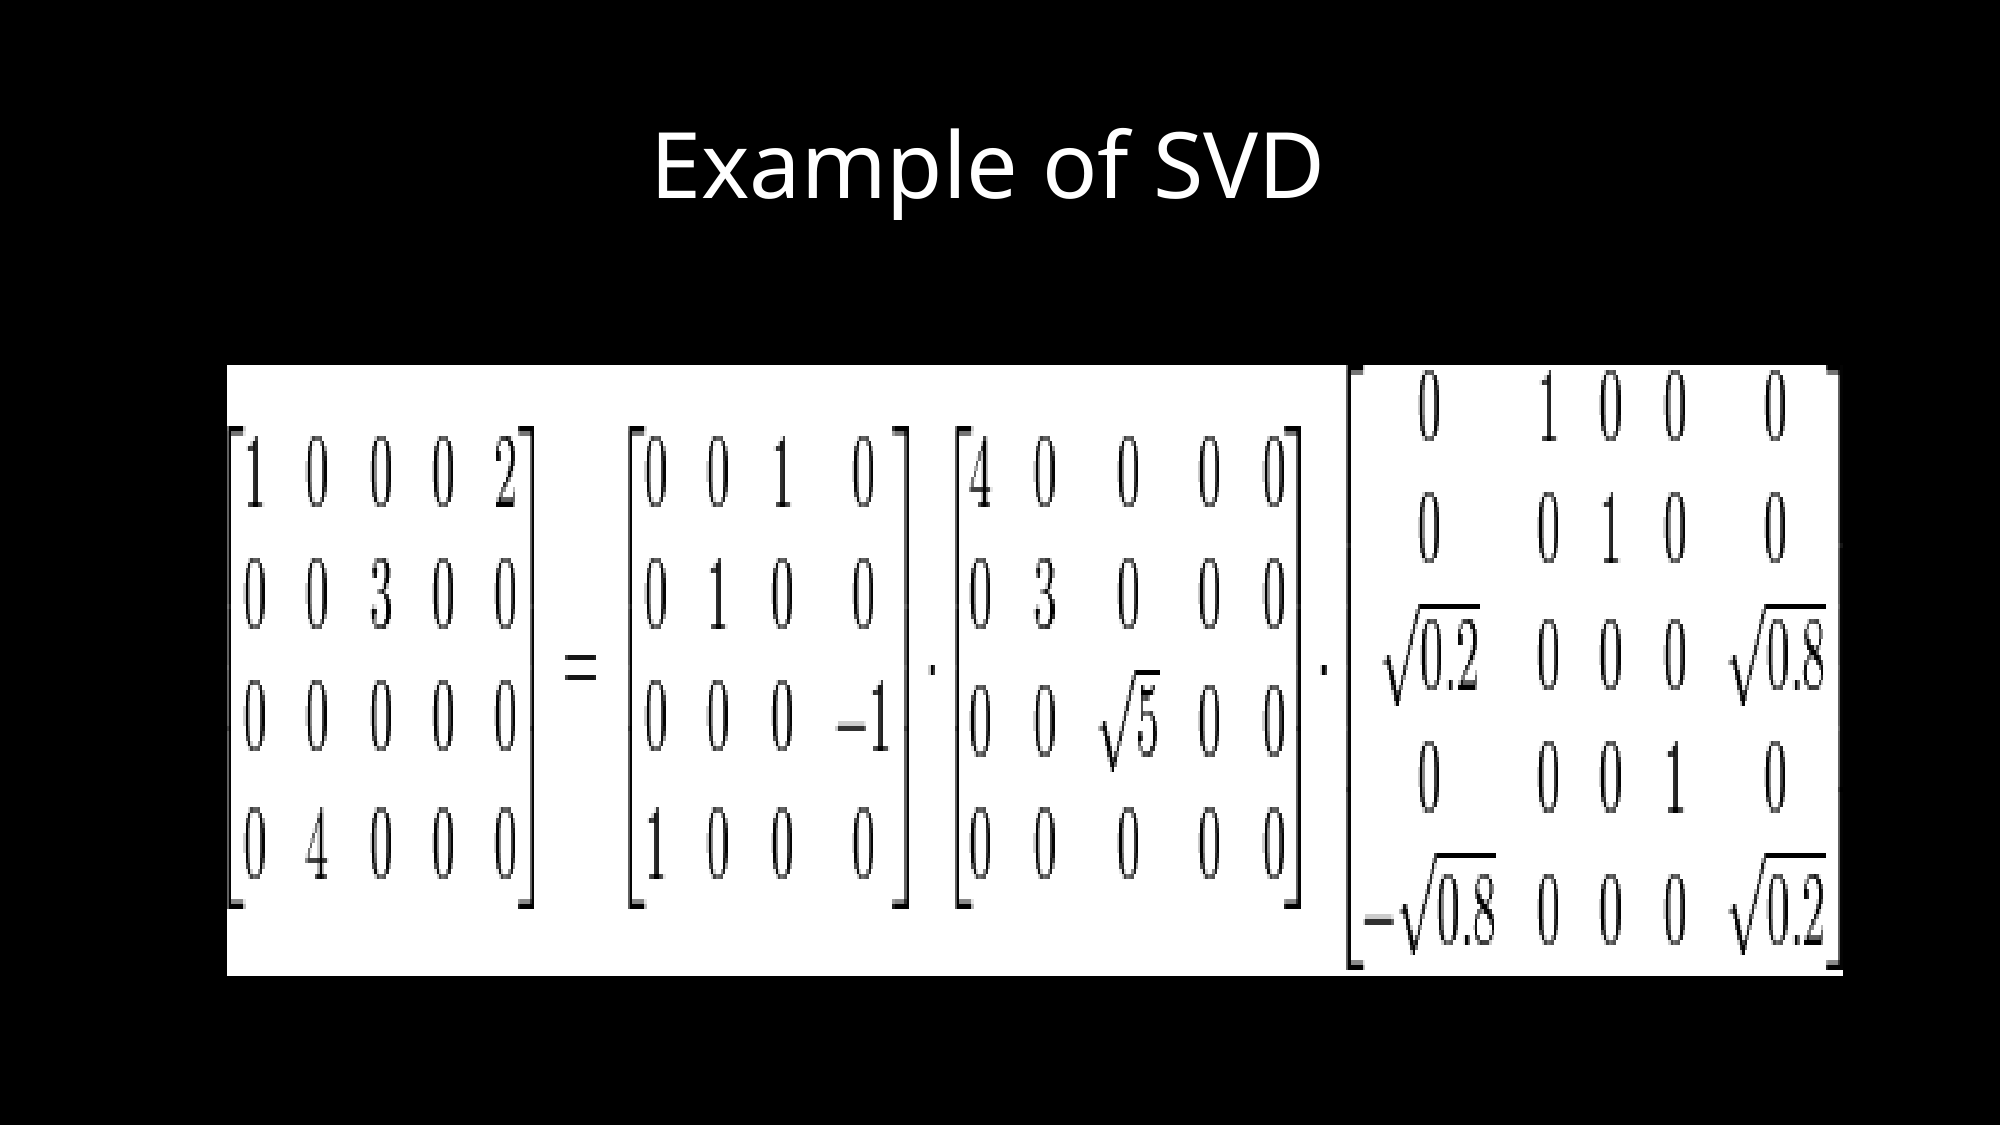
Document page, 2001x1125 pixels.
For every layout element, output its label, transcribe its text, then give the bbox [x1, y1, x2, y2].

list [227, 365, 1843, 976]
title Example of SVD [137, 59, 1863, 278]
